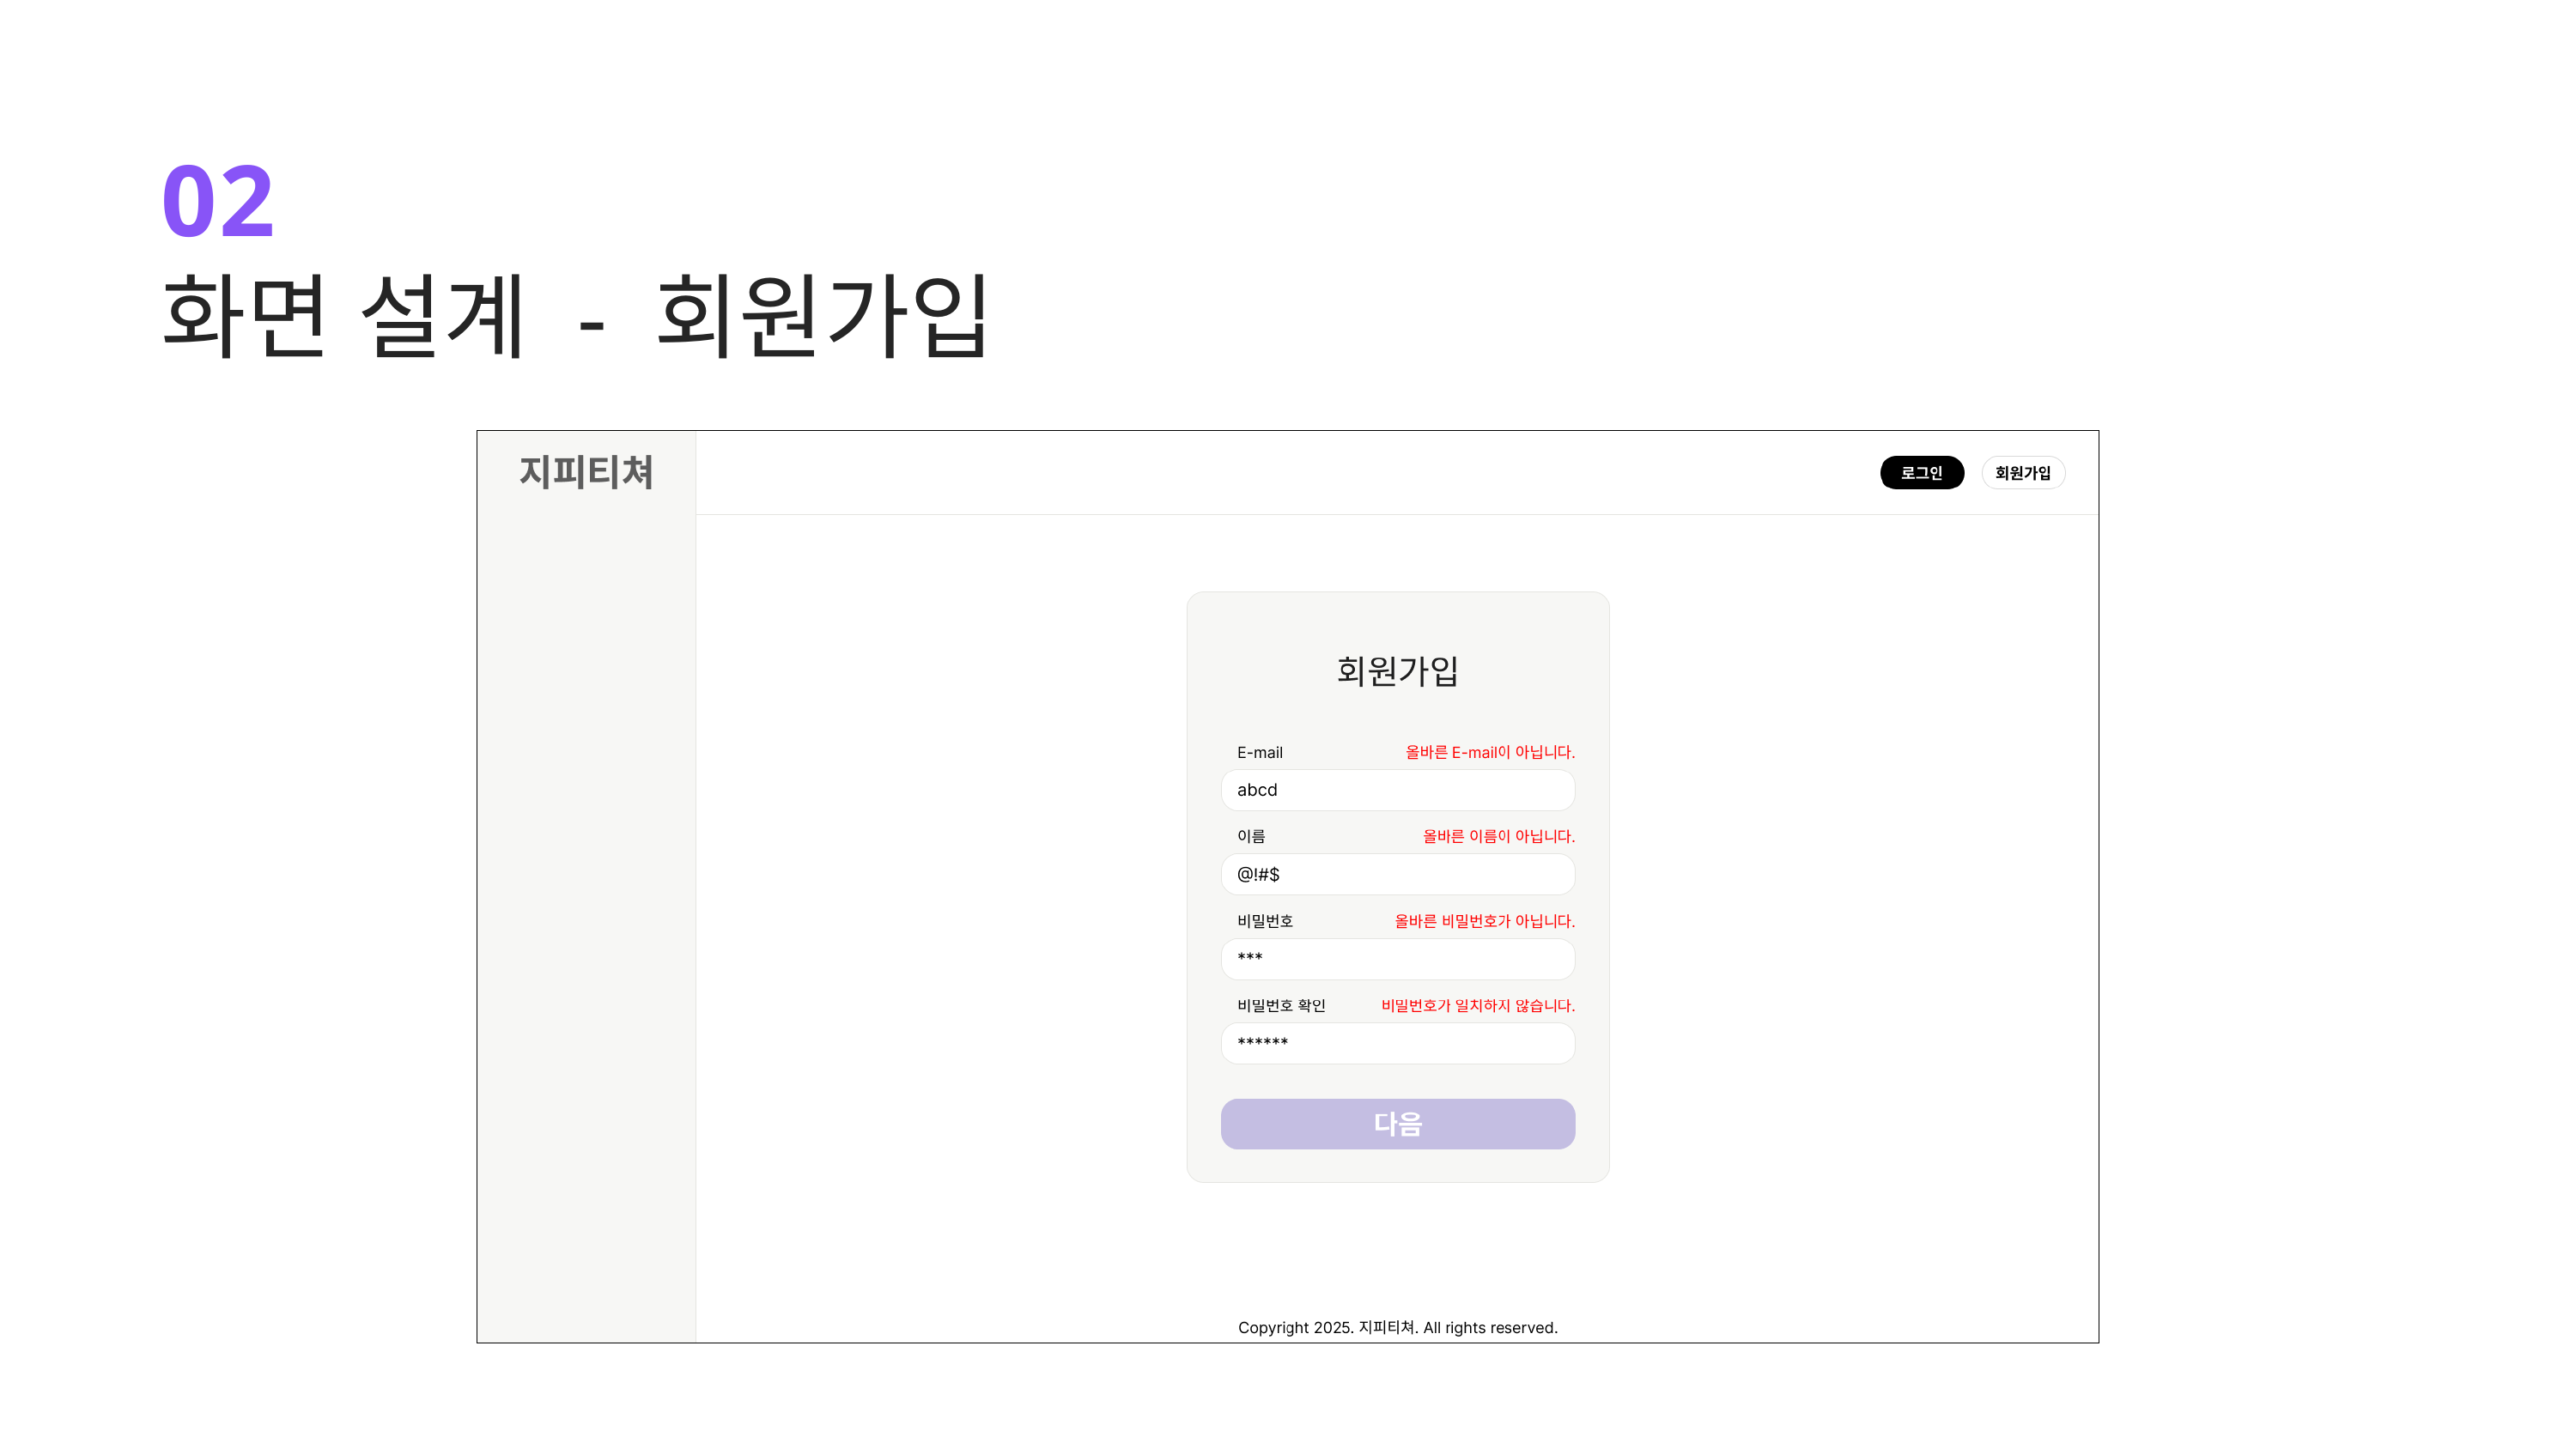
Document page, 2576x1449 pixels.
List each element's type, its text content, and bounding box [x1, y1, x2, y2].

picture [476, 430, 2100, 1344]
text_box 02 [161, 58, 358, 184]
text_box 화면 설계 - 회원가입 [161, 184, 1138, 370]
